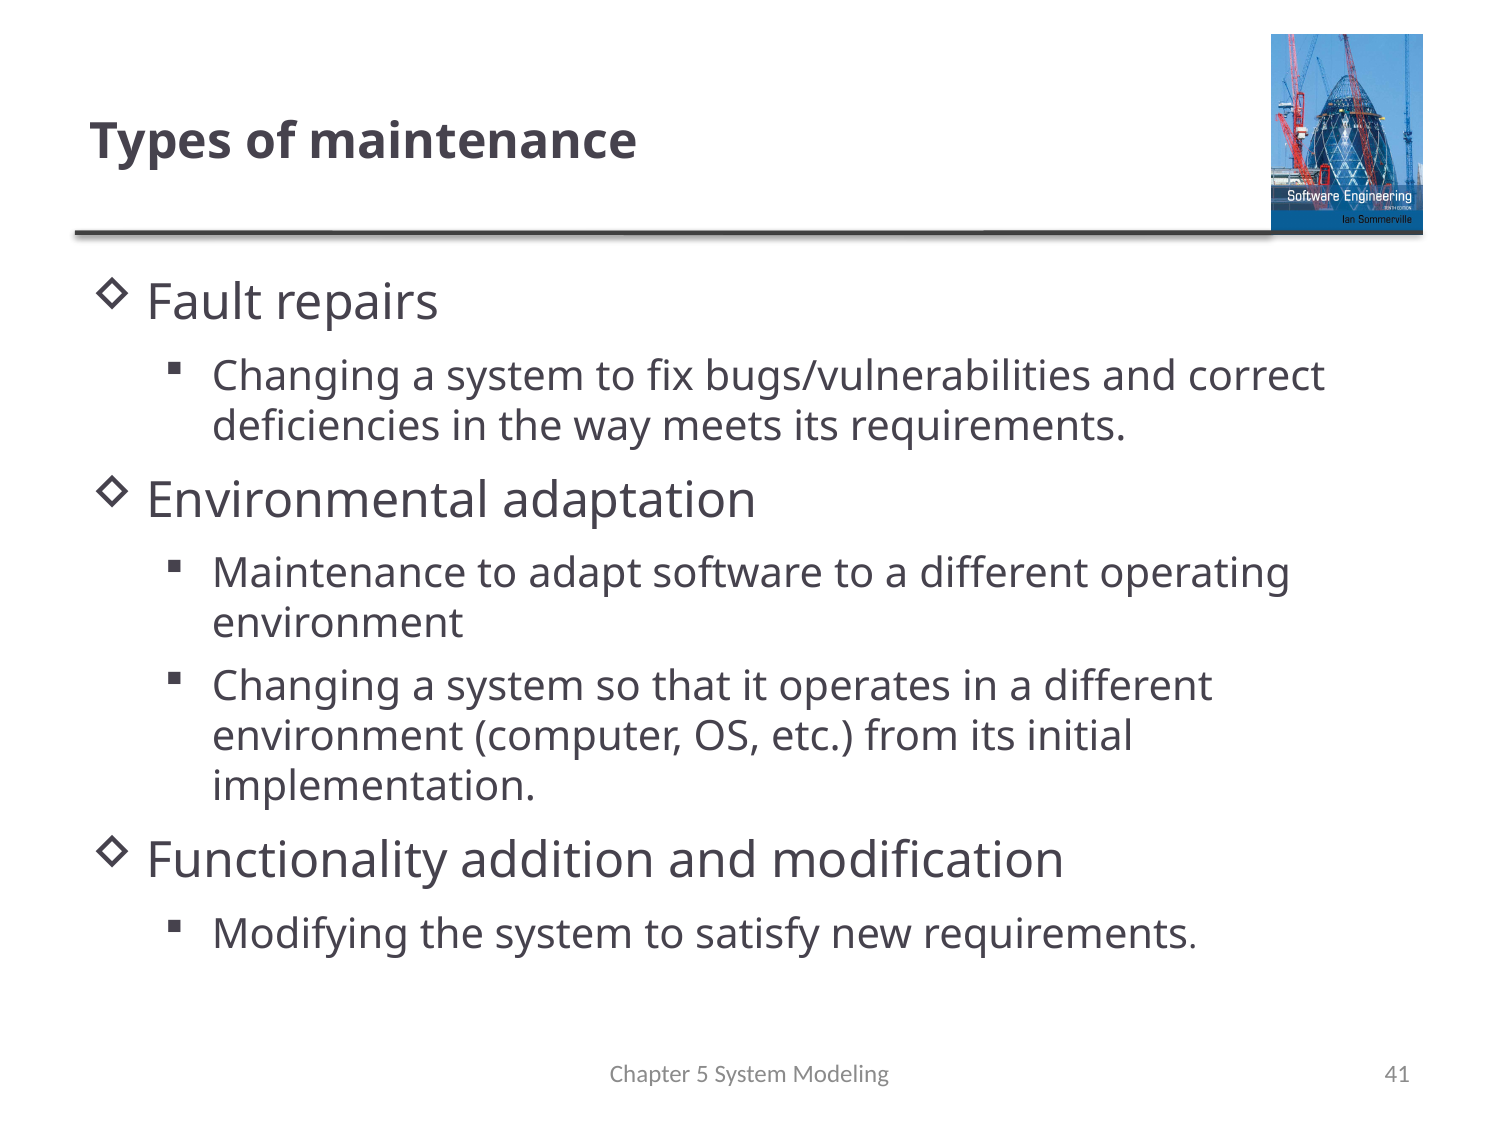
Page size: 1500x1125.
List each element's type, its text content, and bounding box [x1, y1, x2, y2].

title Types of maintenance [74, 44, 1272, 233]
picture [1271, 34, 1423, 230]
footer Chapter 5 System Modeling [512, 1042, 988, 1103]
list Fault repairs Changing a system to fix bugs/vulnerabilities and correct deficiencies in the way meets its requirements. Environmental adaptation Maintenance to adapt software to a different operating environment Changing a system so that it operates in a different environment (computer, OS, etc.) from its initial implementation. Functionality addition and modification Modifying the system to satisfy new requirements. [75, 262, 1425, 1005]
slide_number 41 [1074, 1042, 1425, 1103]
